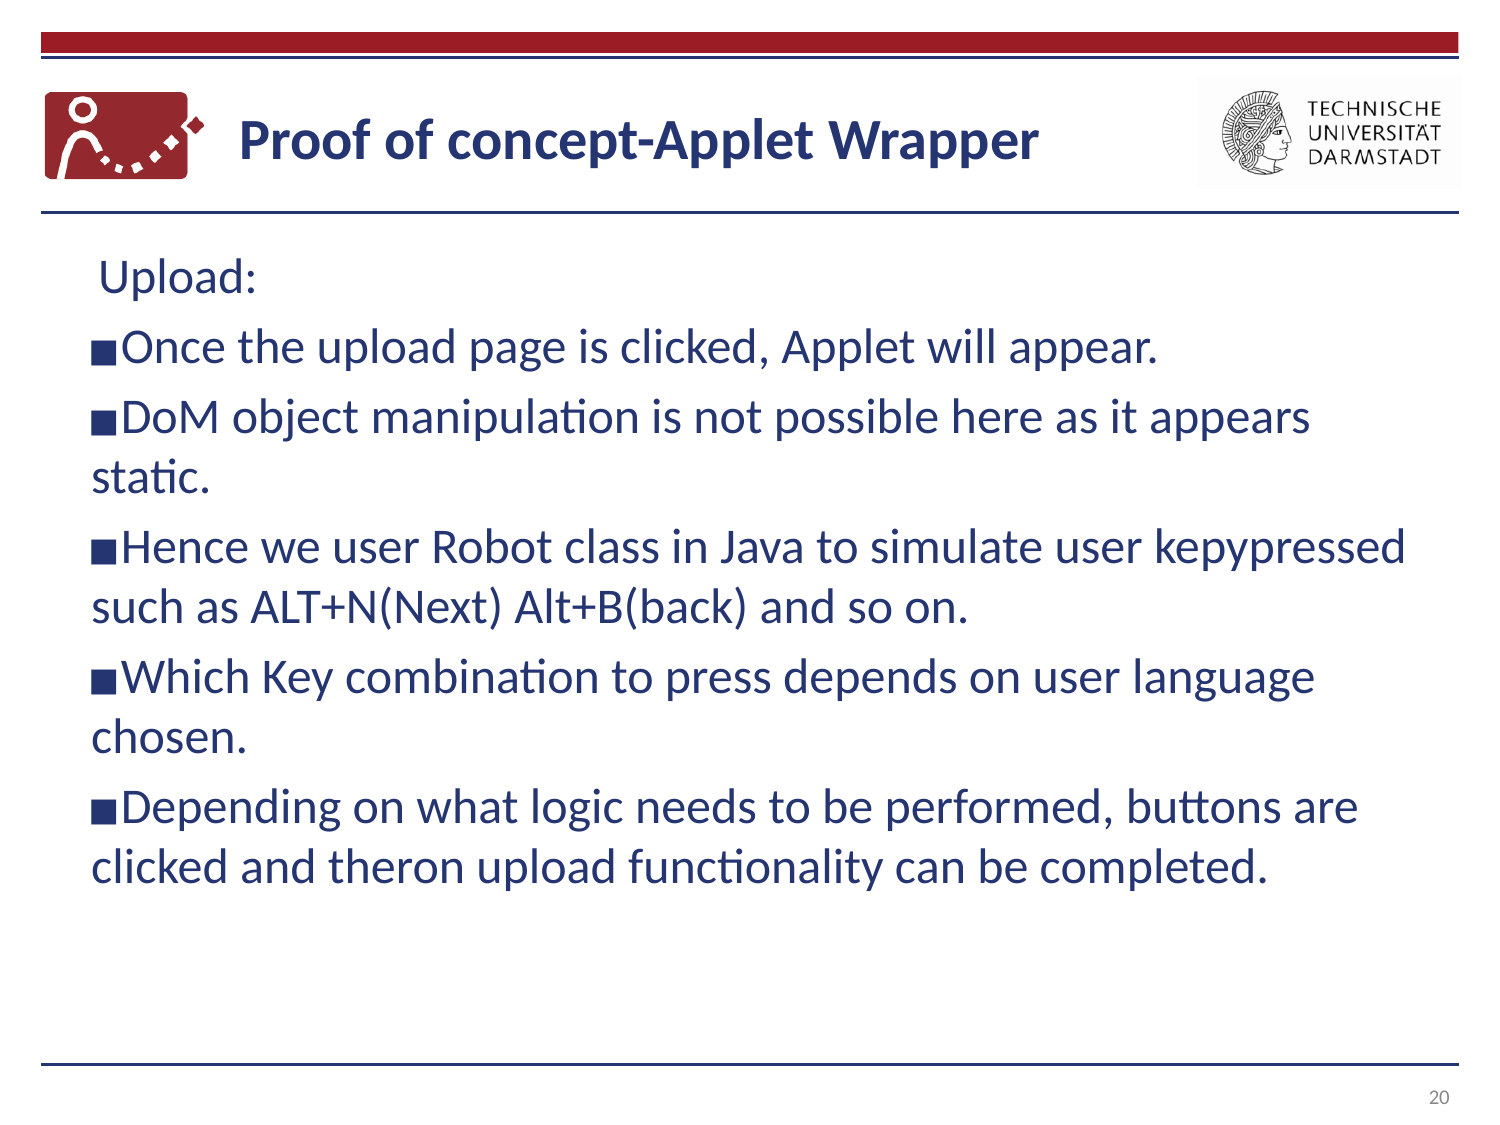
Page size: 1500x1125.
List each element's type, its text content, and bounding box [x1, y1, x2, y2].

slide_number 20 [1388, 1079, 1465, 1114]
title Proof of concept-Applet Wrapper [224, 70, 1199, 202]
picture [44, 92, 204, 185]
picture [1199, 76, 1462, 189]
list Upload: Once the upload page is clicked, Applet will appear. DoM object manipulation is not possible here as it appears static. Hence we user Robot class in Java to simulate user kepypressed such as ALT+N(Next) Alt+B(back) and so on. Which Key combination to press depends on user language chosen. Depending on what logic needs to be performed, buttons are clicked and theron upload functionality can be completed. [46, 228, 1454, 1055]
